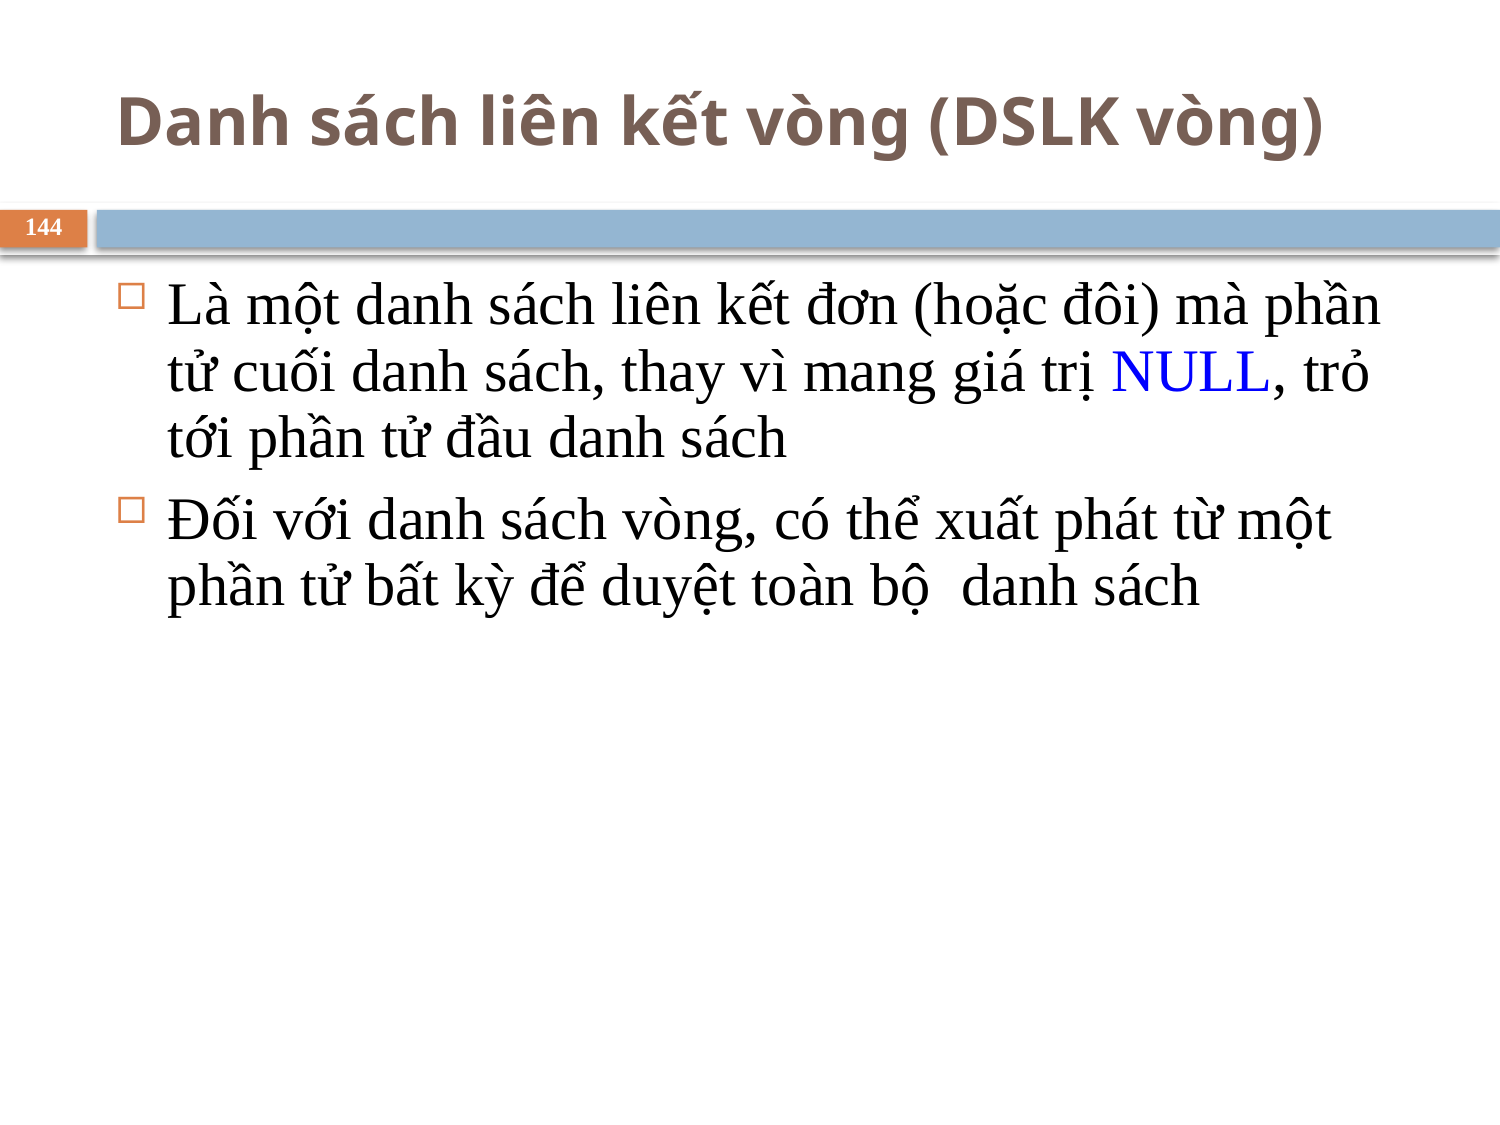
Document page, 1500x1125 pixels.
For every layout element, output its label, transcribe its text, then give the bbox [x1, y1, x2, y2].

list Là một danh sách liên kết đơn (hoặc đôi) mà phần tử cuối danh sách, thay vì mang giá trị NULL, trỏ tới phần tử đầu danh sách Đối với danh sách vòng, có thể xuất phát từ một phần tử bất kỳ để duyệt toàn bộ danh sách [100, 262, 1438, 1000]
slide_number 144 [0, 208, 88, 249]
title Danh sách liên kết vòng (DSLK vòng) [100, 37, 1438, 200]
